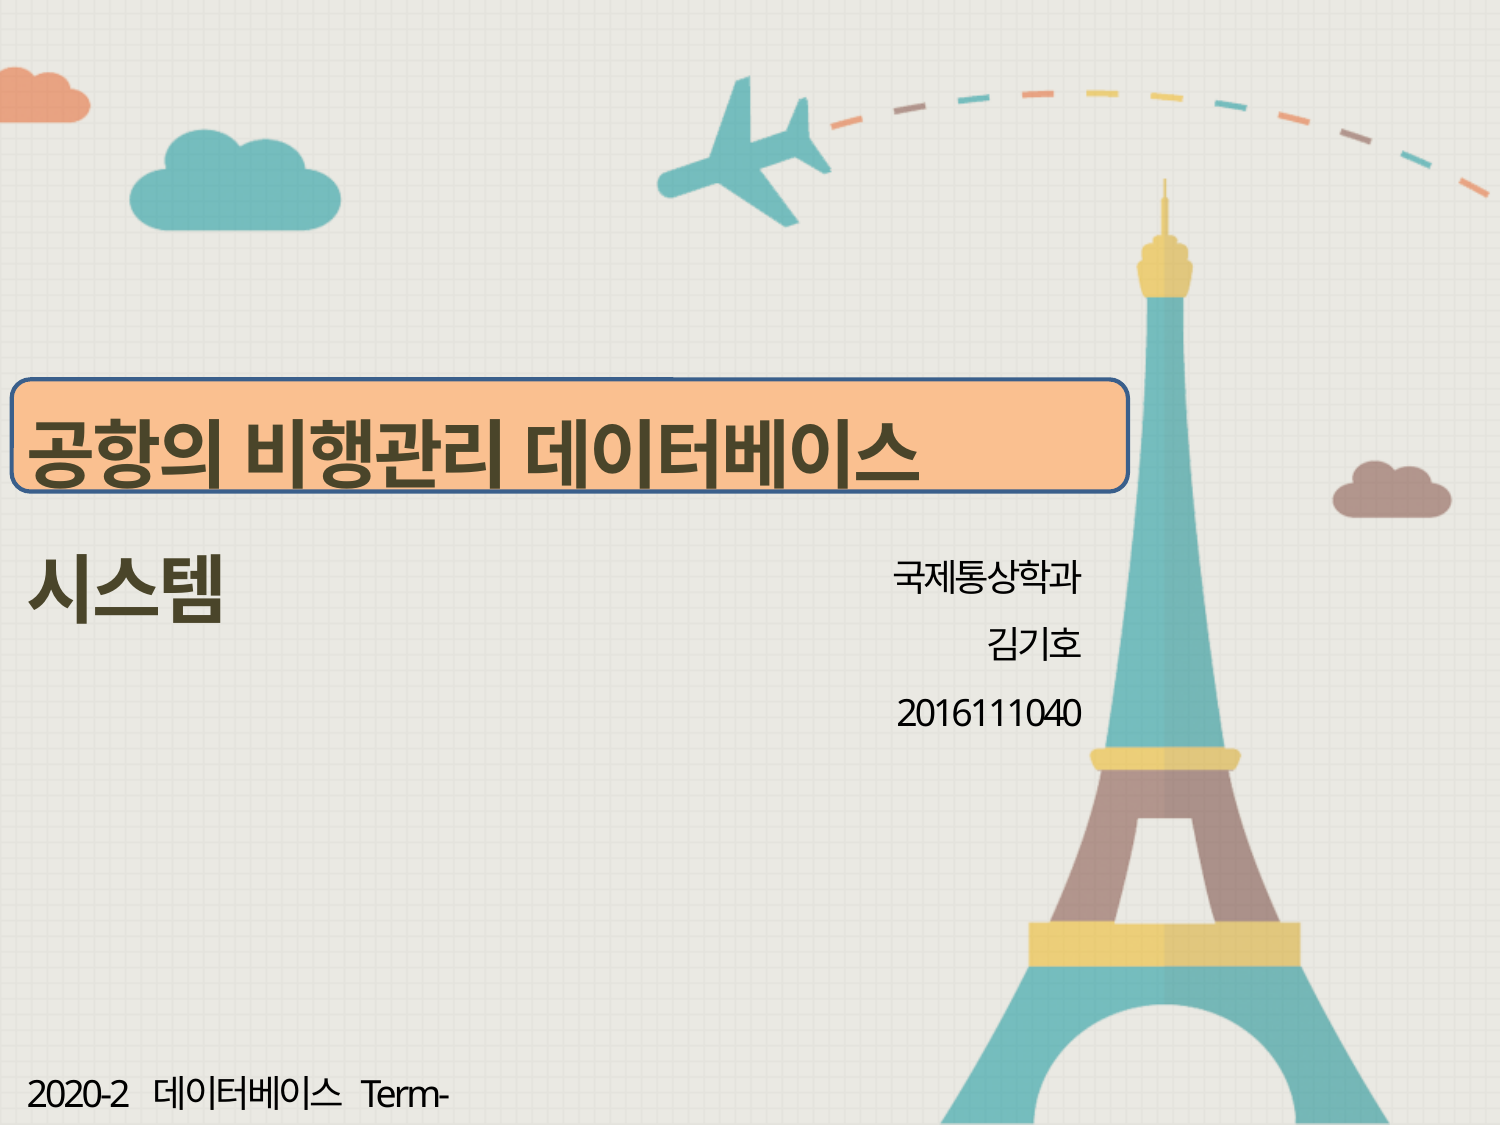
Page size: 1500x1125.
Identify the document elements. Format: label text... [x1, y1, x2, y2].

picture [0, 0, 1500, 1125]
text_box 2020-2 데이터베이스 Term-Project [11, 1039, 538, 1123]
text_box 공항의 비행관리 데이터베이스 시스템 [11, 354, 1128, 544]
text_box 국제통상학과 김기호 2016111040 [838, 544, 1099, 743]
